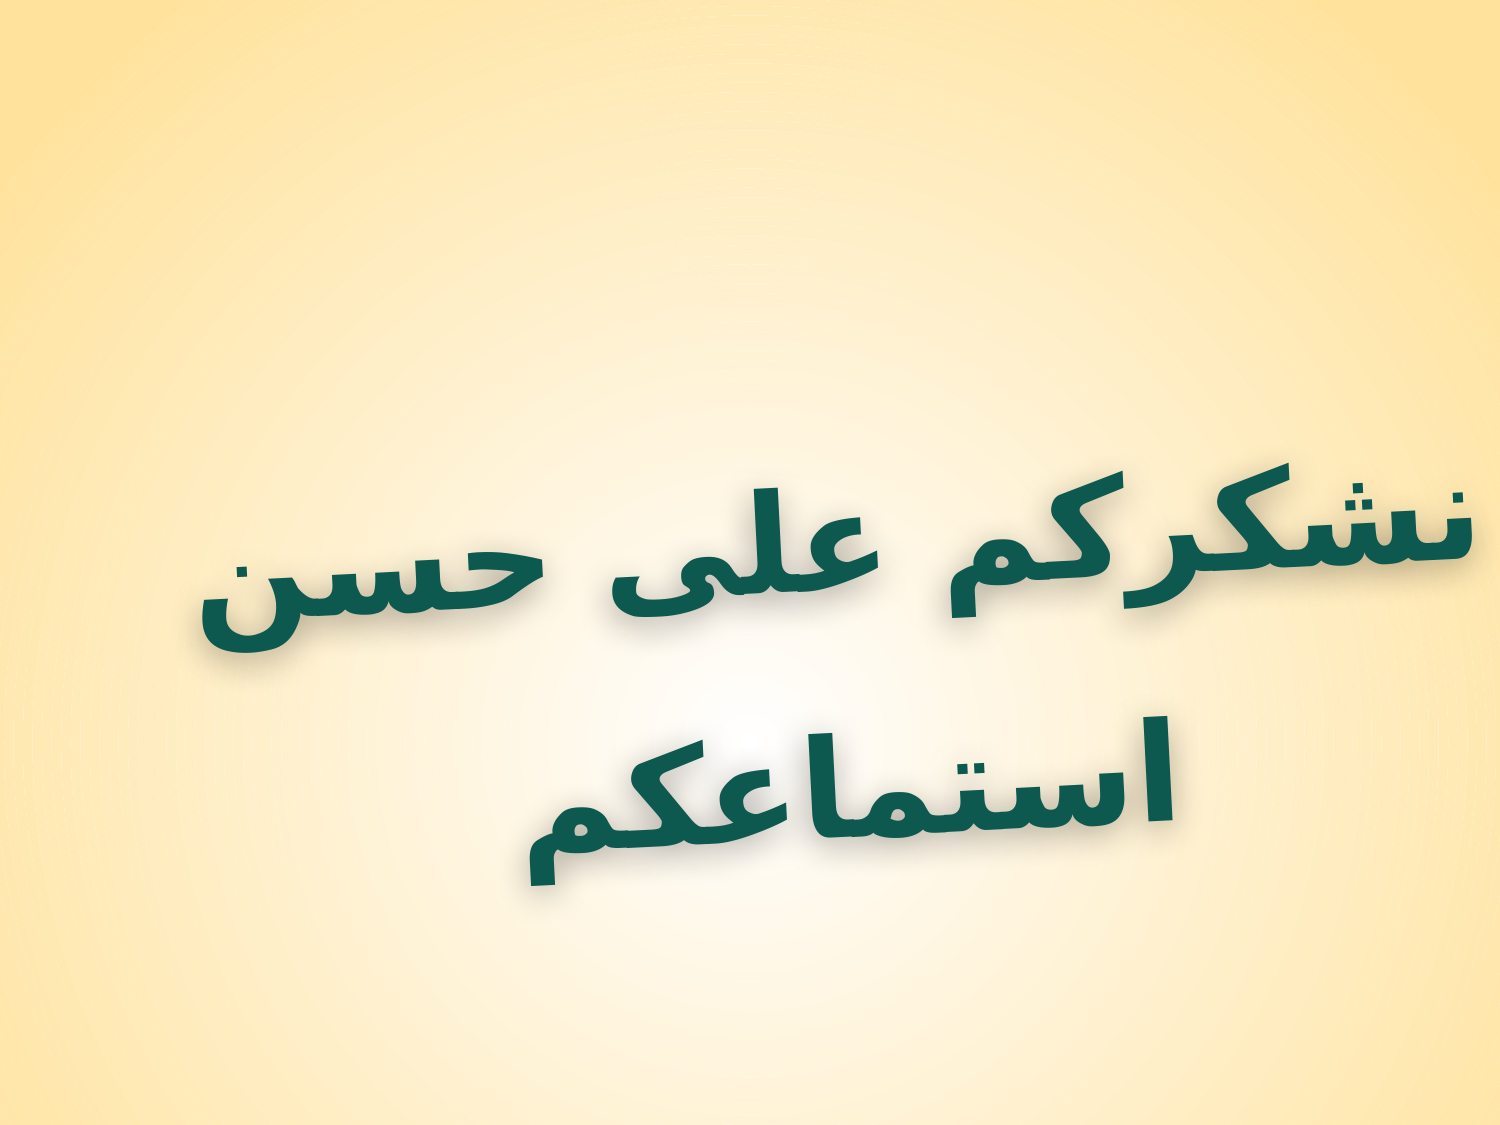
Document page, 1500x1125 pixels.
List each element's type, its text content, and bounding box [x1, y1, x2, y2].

text_box نشكركم على حسن استماعكم [100, 328, 1500, 909]
